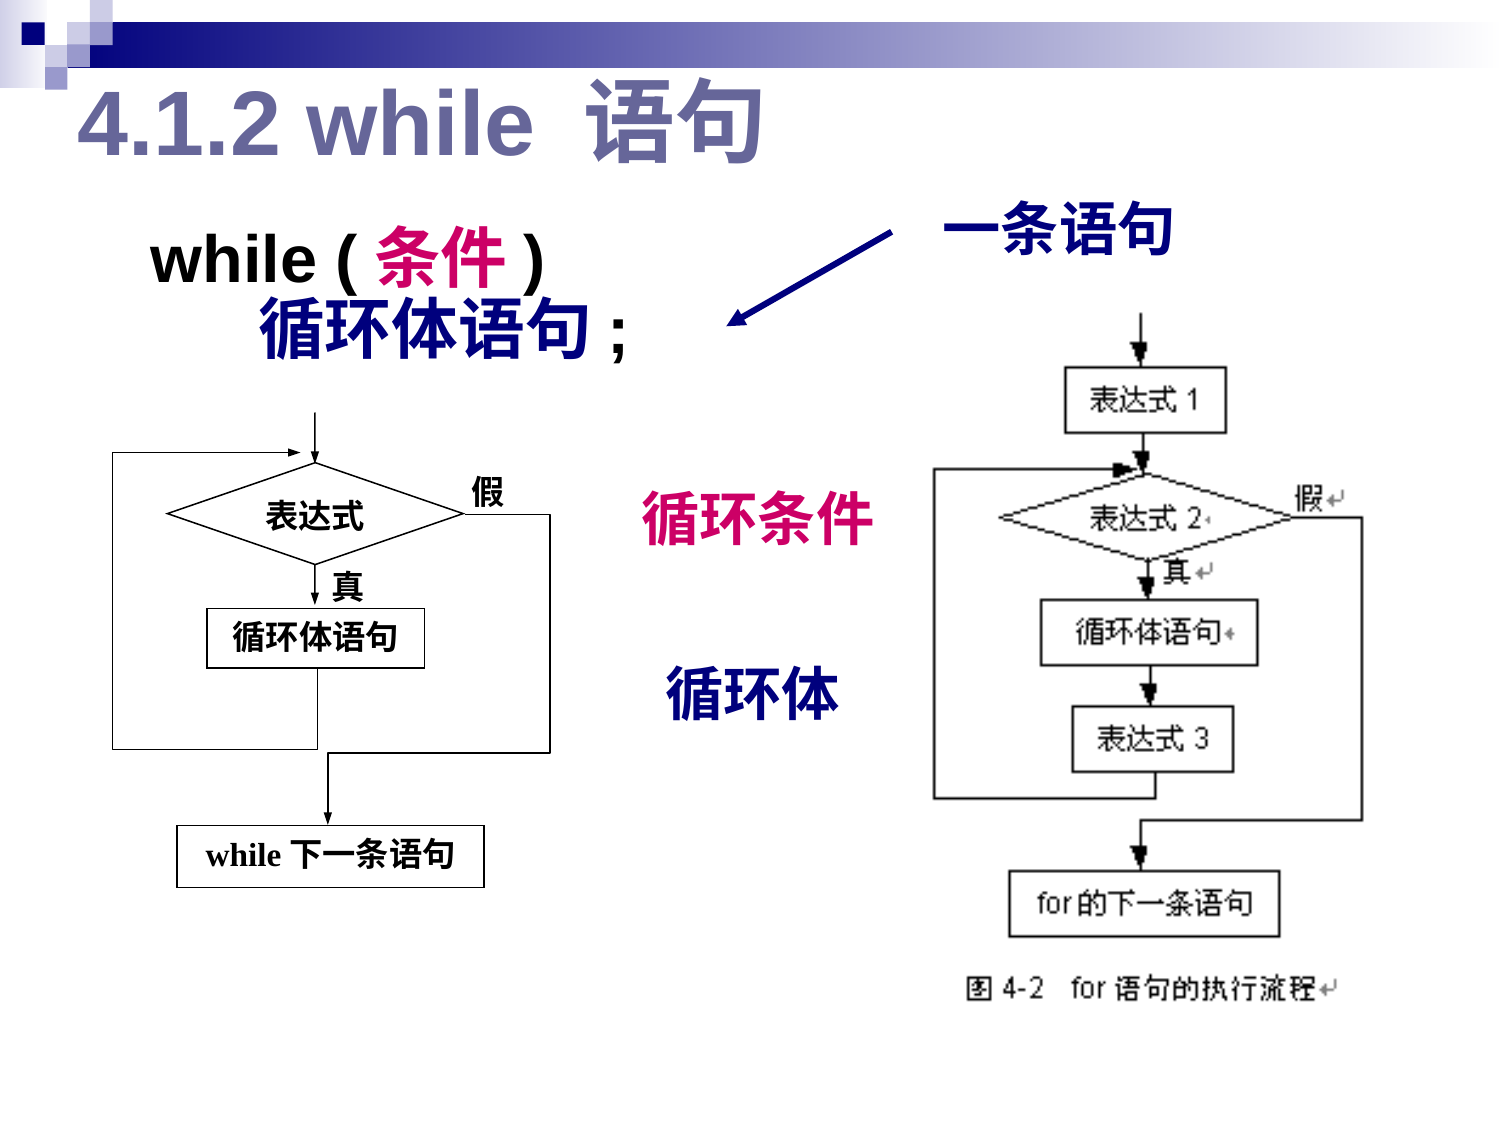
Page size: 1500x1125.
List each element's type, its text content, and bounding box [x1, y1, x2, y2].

list while (条件) 循环体语句; [135, 208, 793, 861]
text_box 一条语句 [927, 184, 1191, 270]
text_box 循环体 [650, 650, 856, 735]
text_box 循环条件 [626, 474, 890, 560]
title 4.1.2 while 语句 [62, 50, 821, 188]
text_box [112, 412, 563, 888]
text_box [726, 231, 892, 327]
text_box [924, 287, 1393, 1029]
